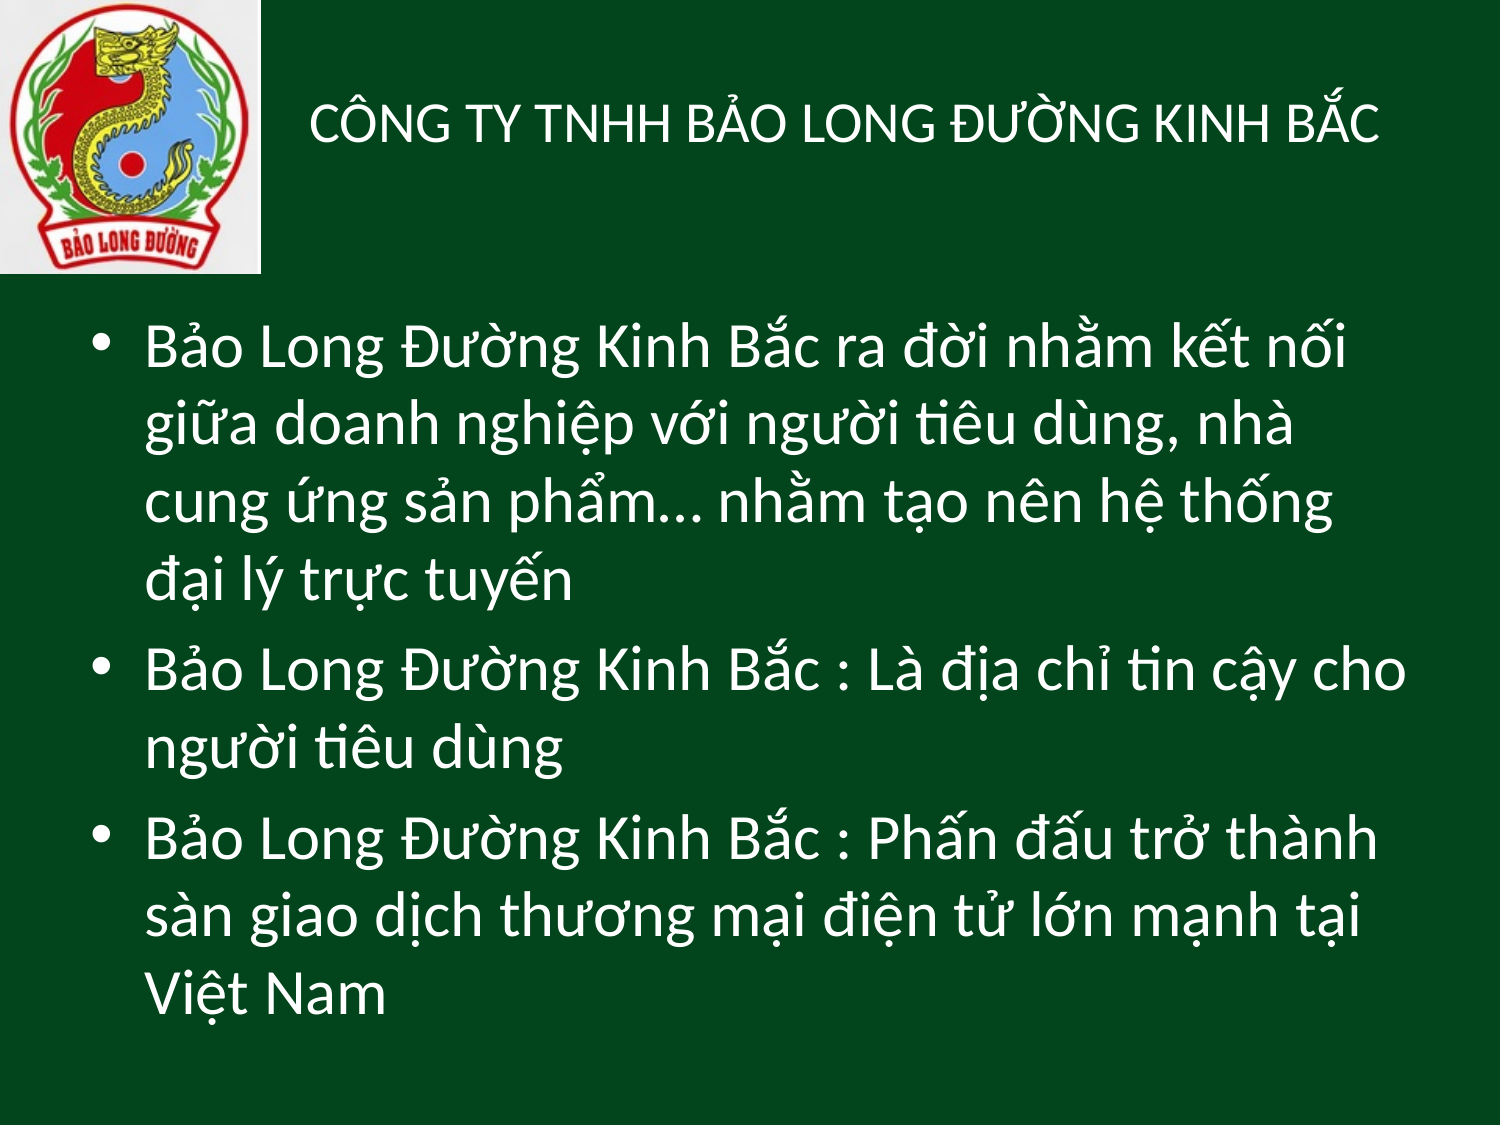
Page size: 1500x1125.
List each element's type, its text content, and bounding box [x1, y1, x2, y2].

picture [0, 0, 262, 274]
title CÔNG TY TNHH BẢO LONG ĐƯỜNG KINH BẮC [265, 75, 1428, 238]
list Bảo Long Đường Kinh Bắc ra đời nhằm kết nối giữa doanh nghiệp với người tiêu dùng, nhà cung ứng sản phẩm… nhằm tạo nên hệ thống đại lý trực tuyến Bảo Long Đường Kinh Bắc : Là địa chỉ tin cậy cho người tiêu dùng Bảo Long Đường Kinh Bắc : Phấn đấu trở thành sàn giao dịch thương mại điện tử lớn mạnh tại Việt Nam [75, 295, 1425, 1038]
